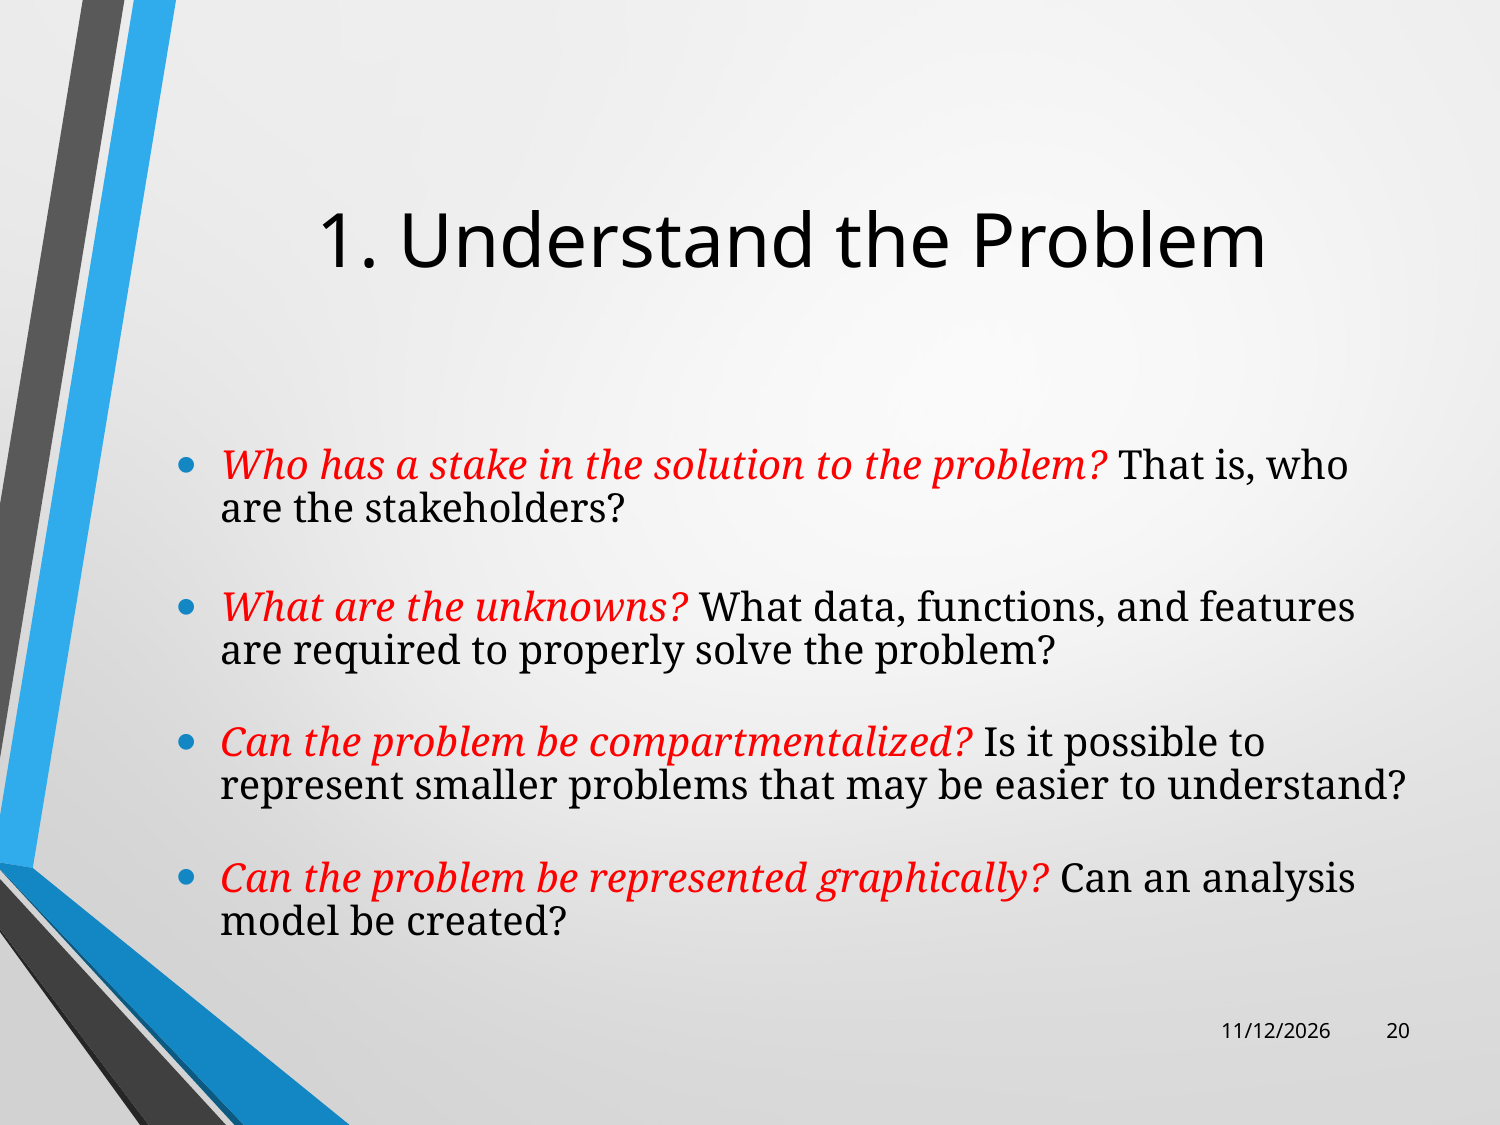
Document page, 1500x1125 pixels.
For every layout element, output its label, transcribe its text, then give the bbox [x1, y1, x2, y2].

list Who has a stake in the solution to the problem? That is, who are the stakeholders? What are the unknowns? What data, functions, and features are required to properly solve the problem? Can the problem be compartmentalized? Is it possible to represent smaller problems that may be easier to understand? Can the problem be represented graphically? Can an analysis model be created? [161, 437, 1425, 985]
title 1. Understand the Problem [161, 75, 1425, 400]
slide_number 20 [1354, 1001, 1425, 1062]
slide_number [1204, 1001, 1346, 1062]
